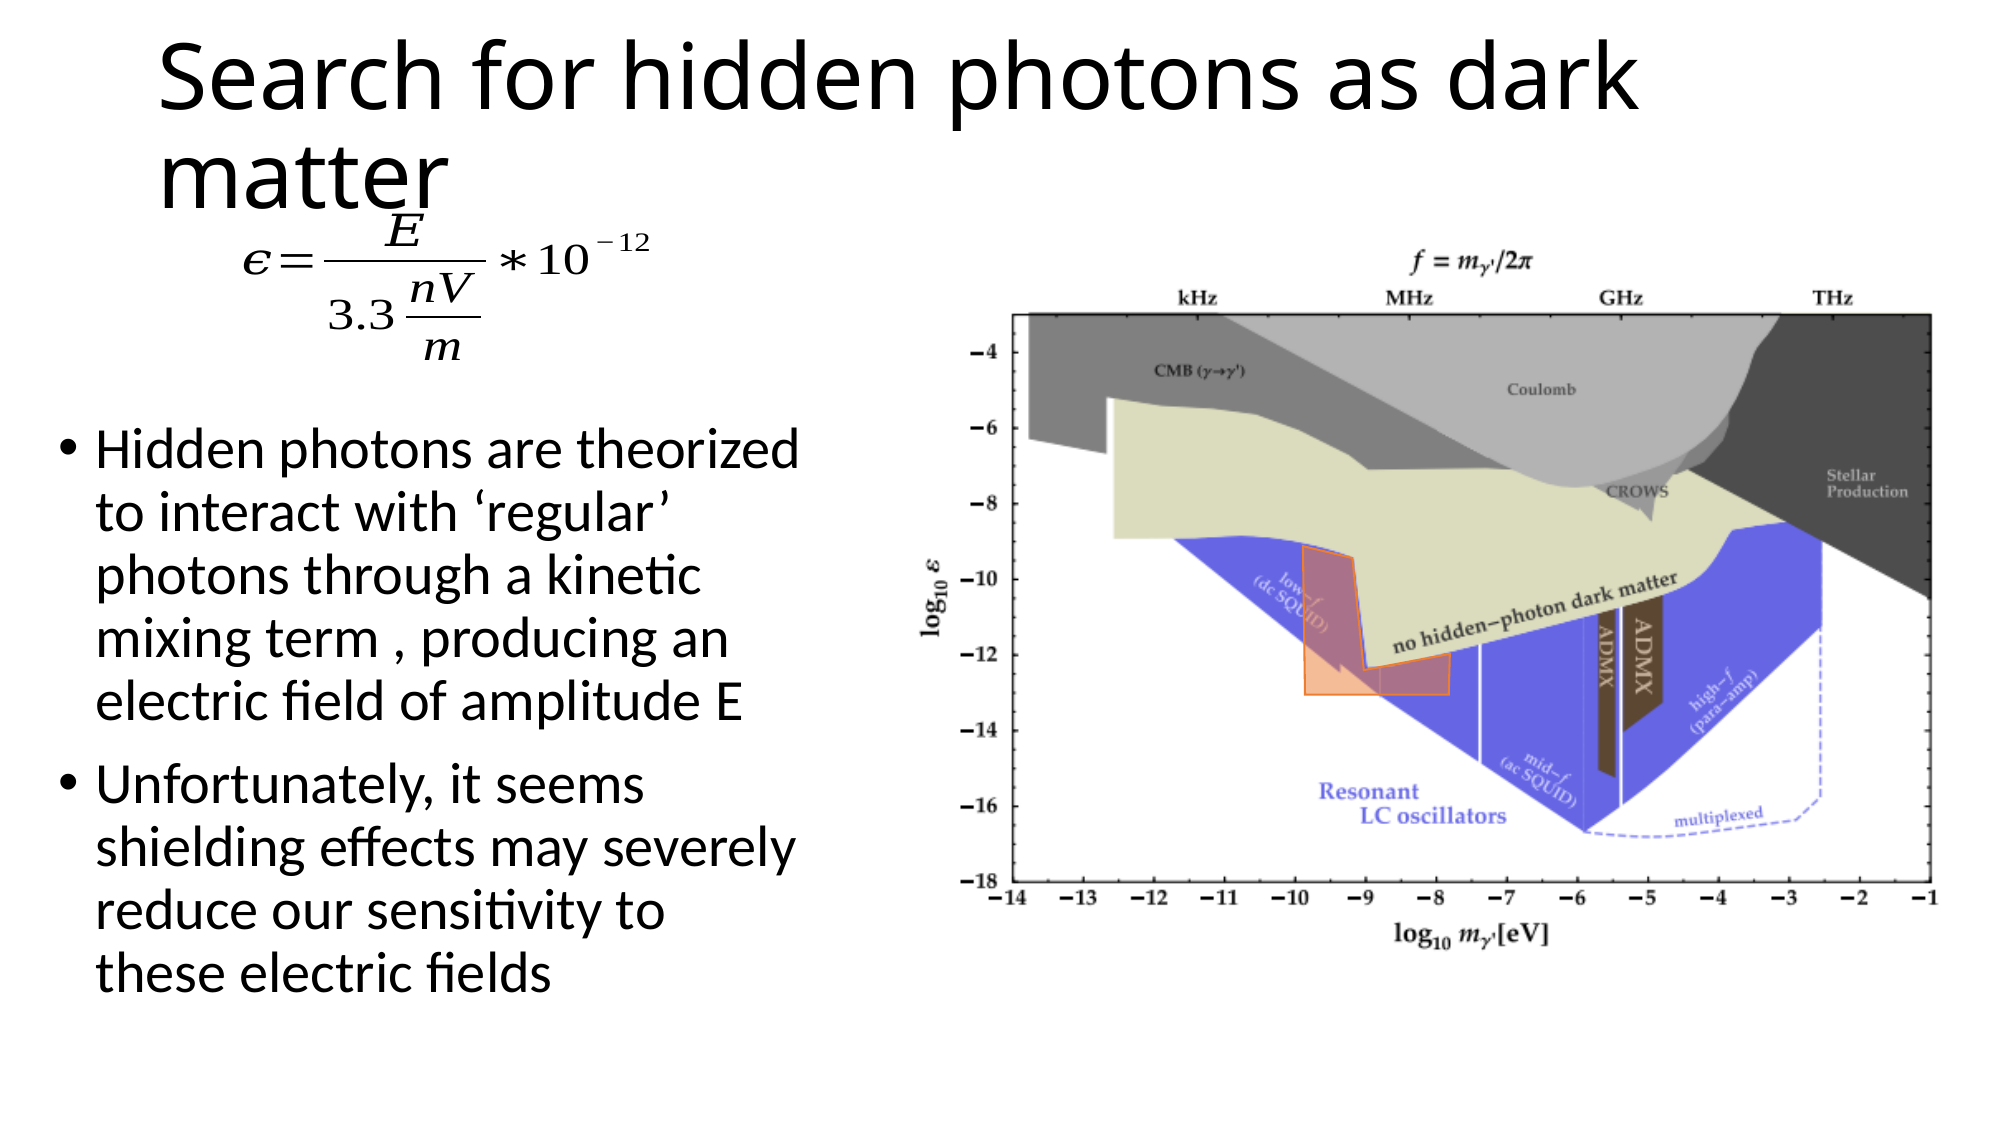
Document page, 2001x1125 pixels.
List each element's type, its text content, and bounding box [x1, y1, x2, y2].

title Search for hidden photons as dark matter [142, 20, 1868, 239]
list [893, 238, 1967, 968]
